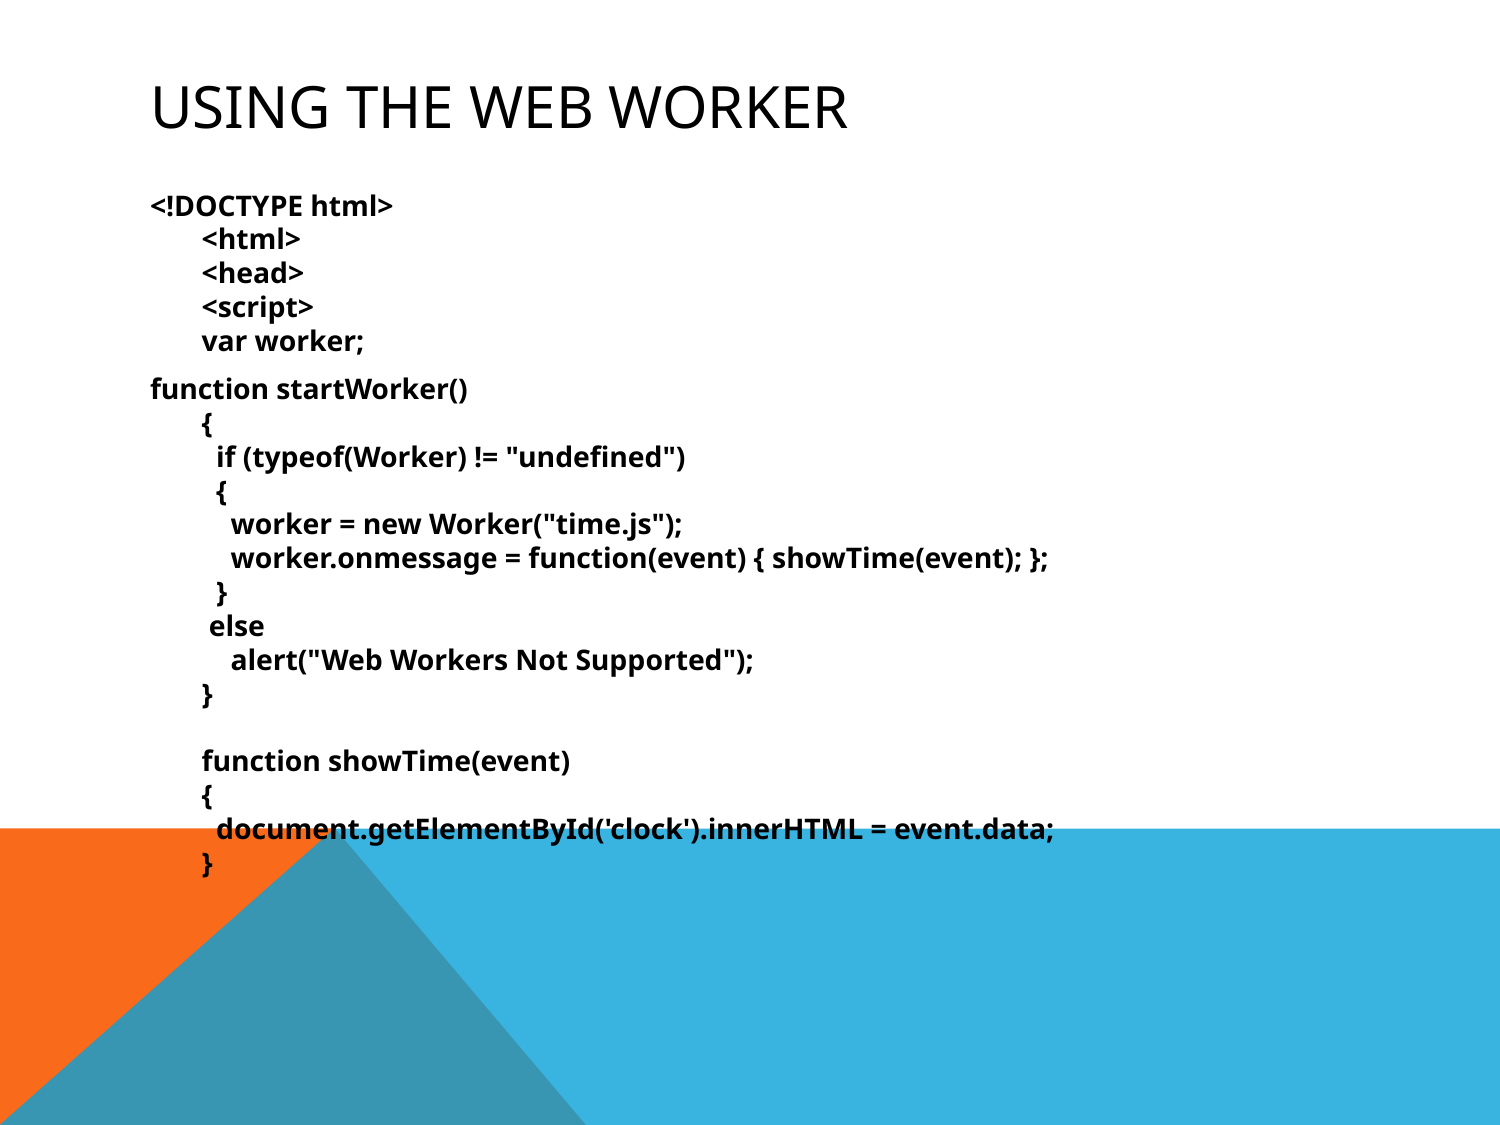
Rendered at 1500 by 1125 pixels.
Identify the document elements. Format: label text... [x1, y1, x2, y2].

list <!DOCTYPE html> <html> <head> <script> var worker; function startWorker() { if (typeof(Worker) != "undefined") { worker = new Worker("time.js"); worker.onmessage = function(event) { showTime(event); }; } else alert("Web Workers Not Supported"); } function showTime(event) { document.getElementById('clock').innerHTML = event.data; } [135, 180, 1369, 888]
title Using the Web Worker [135, 60, 1369, 150]
